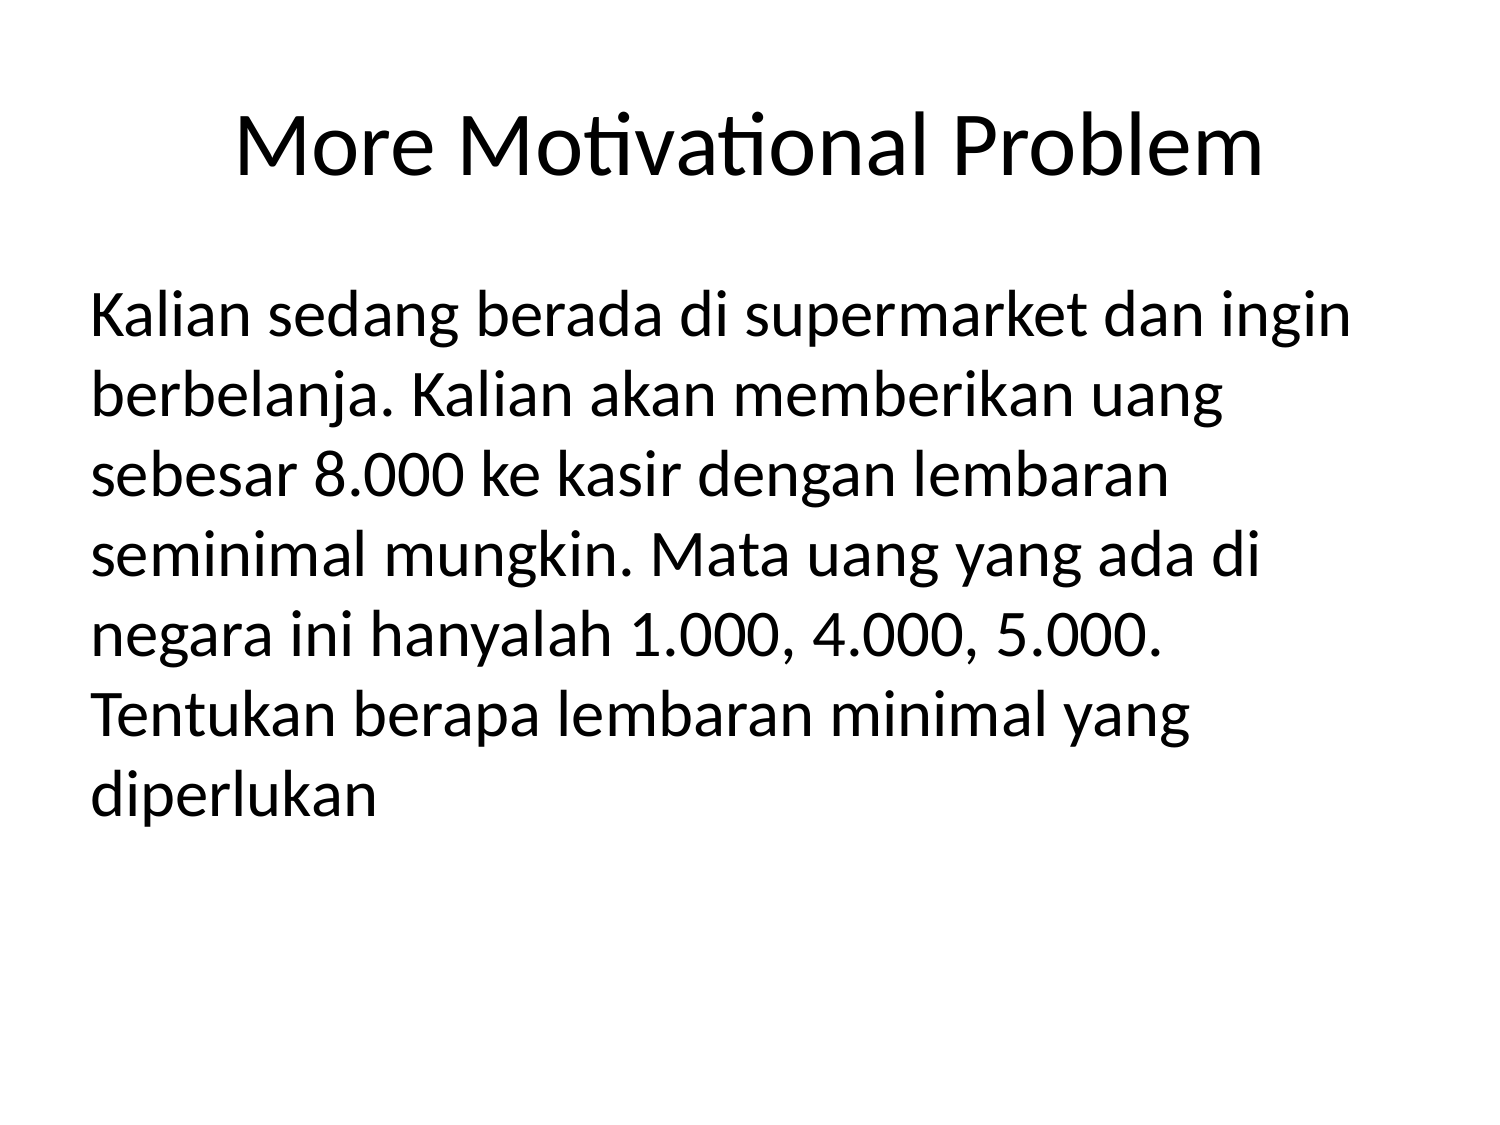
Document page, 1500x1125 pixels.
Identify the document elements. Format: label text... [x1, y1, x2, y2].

list Kalian sedang berada di supermarket dan ingin berbelanja. Kalian akan memberikan uang sebesar 8.000 ke kasir dengan lembaran seminimal mungkin. Mata uang yang ada di negara ini hanyalah 1.000, 4.000, 5.000. Tentukan berapa lembaran minimal yang diperlukan [75, 262, 1425, 1005]
title More Motivational Problem [75, 45, 1425, 233]
